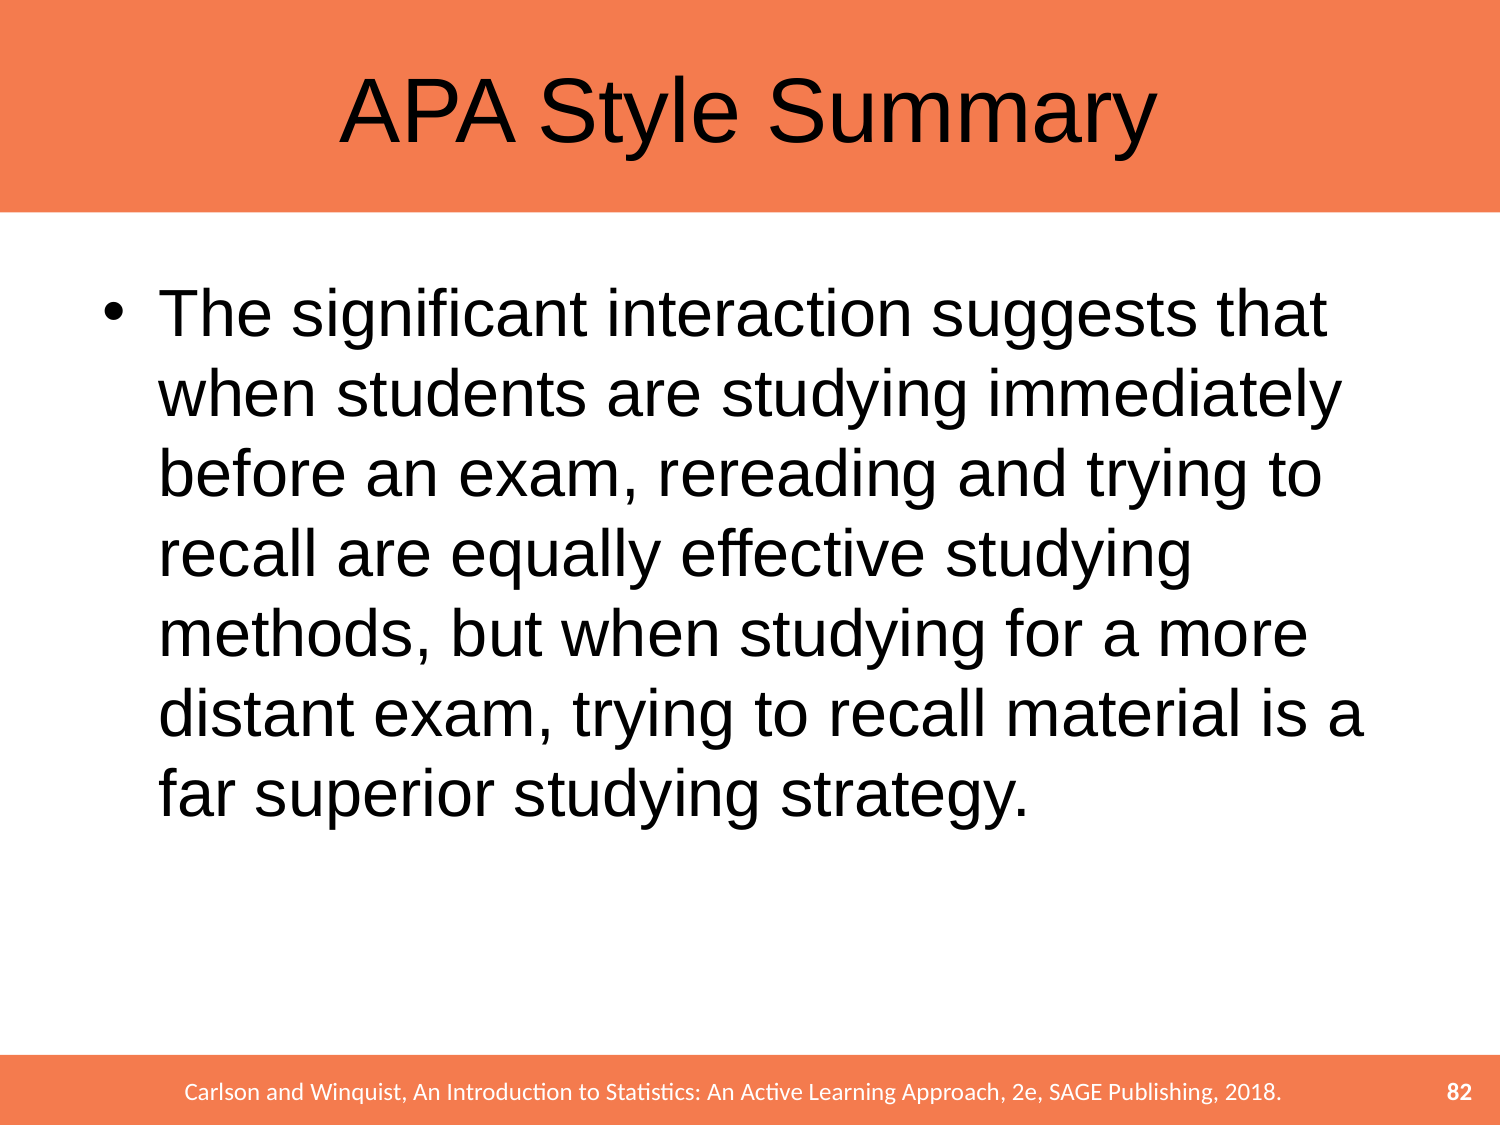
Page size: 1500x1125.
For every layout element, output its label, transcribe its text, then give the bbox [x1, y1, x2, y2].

title APA Style Summary [12, 18, 1488, 194]
slide_number 82 [1387, 1060, 1488, 1120]
footer Carlson and Winquist, An Introduction to Statistics: An Active Learning Approach, 2e, SAGE Publishing, 2018. [150, 1060, 1325, 1121]
list The significant interaction suggests that when students are studying immediately before an exam, rereading and trying to recall are equally effective studying methods, but when studying for a more distant exam, trying to recall material is a far superior studying strategy. [87, 262, 1425, 1005]
